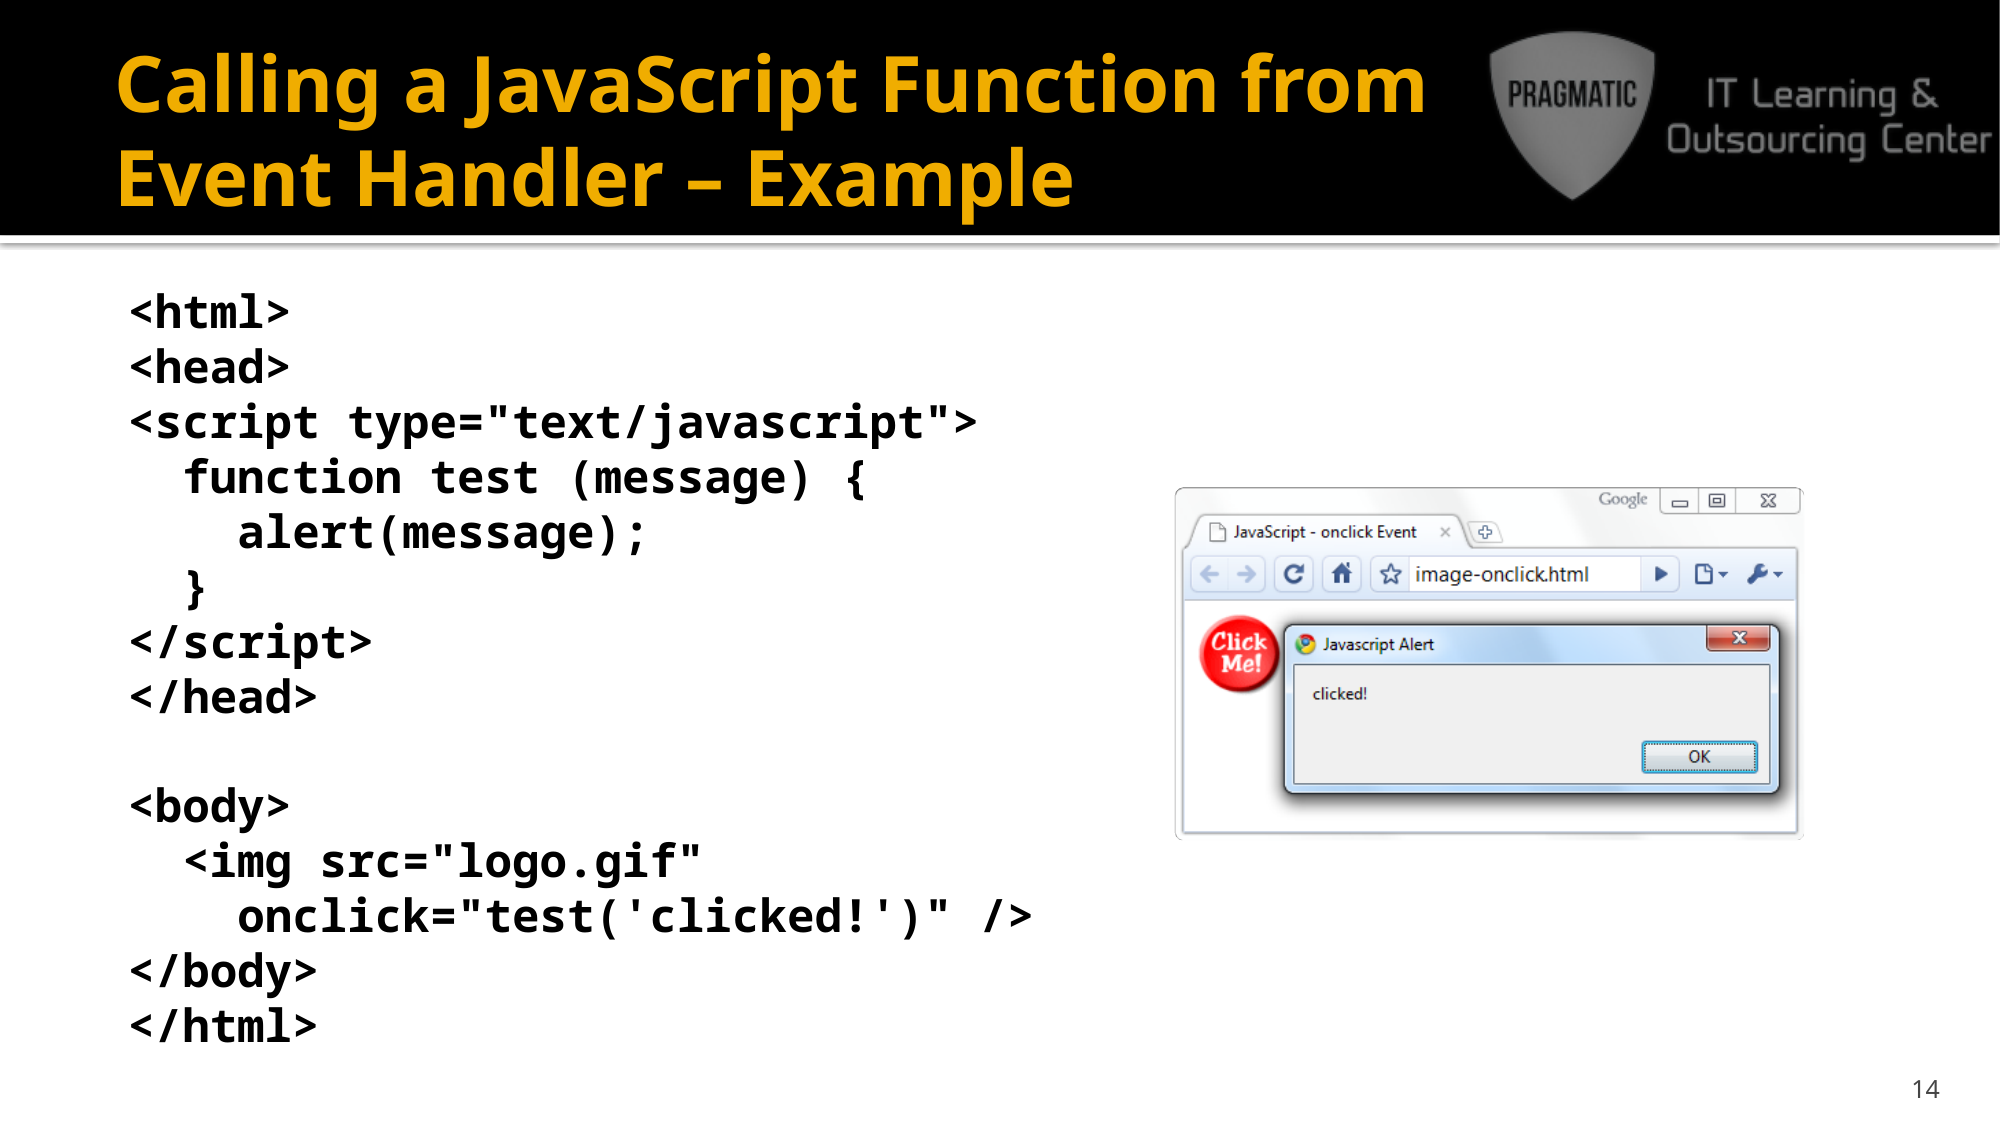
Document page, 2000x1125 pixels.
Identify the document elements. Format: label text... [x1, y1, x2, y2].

text_box <html> <head> <script type="text/javascript"> function test (message) { alert(message); } </script> </head> <body> <img src="logo.gif" onclick="test('clicked!')" /> </body> </html> [112, 274, 1388, 1060]
picture [1174, 487, 1805, 841]
slide_number 14 [1794, 1062, 1955, 1108]
title Calling a JavaScript Function from Event Handler – Example [99, 25, 1475, 231]
picture [1484, 24, 2000, 207]
